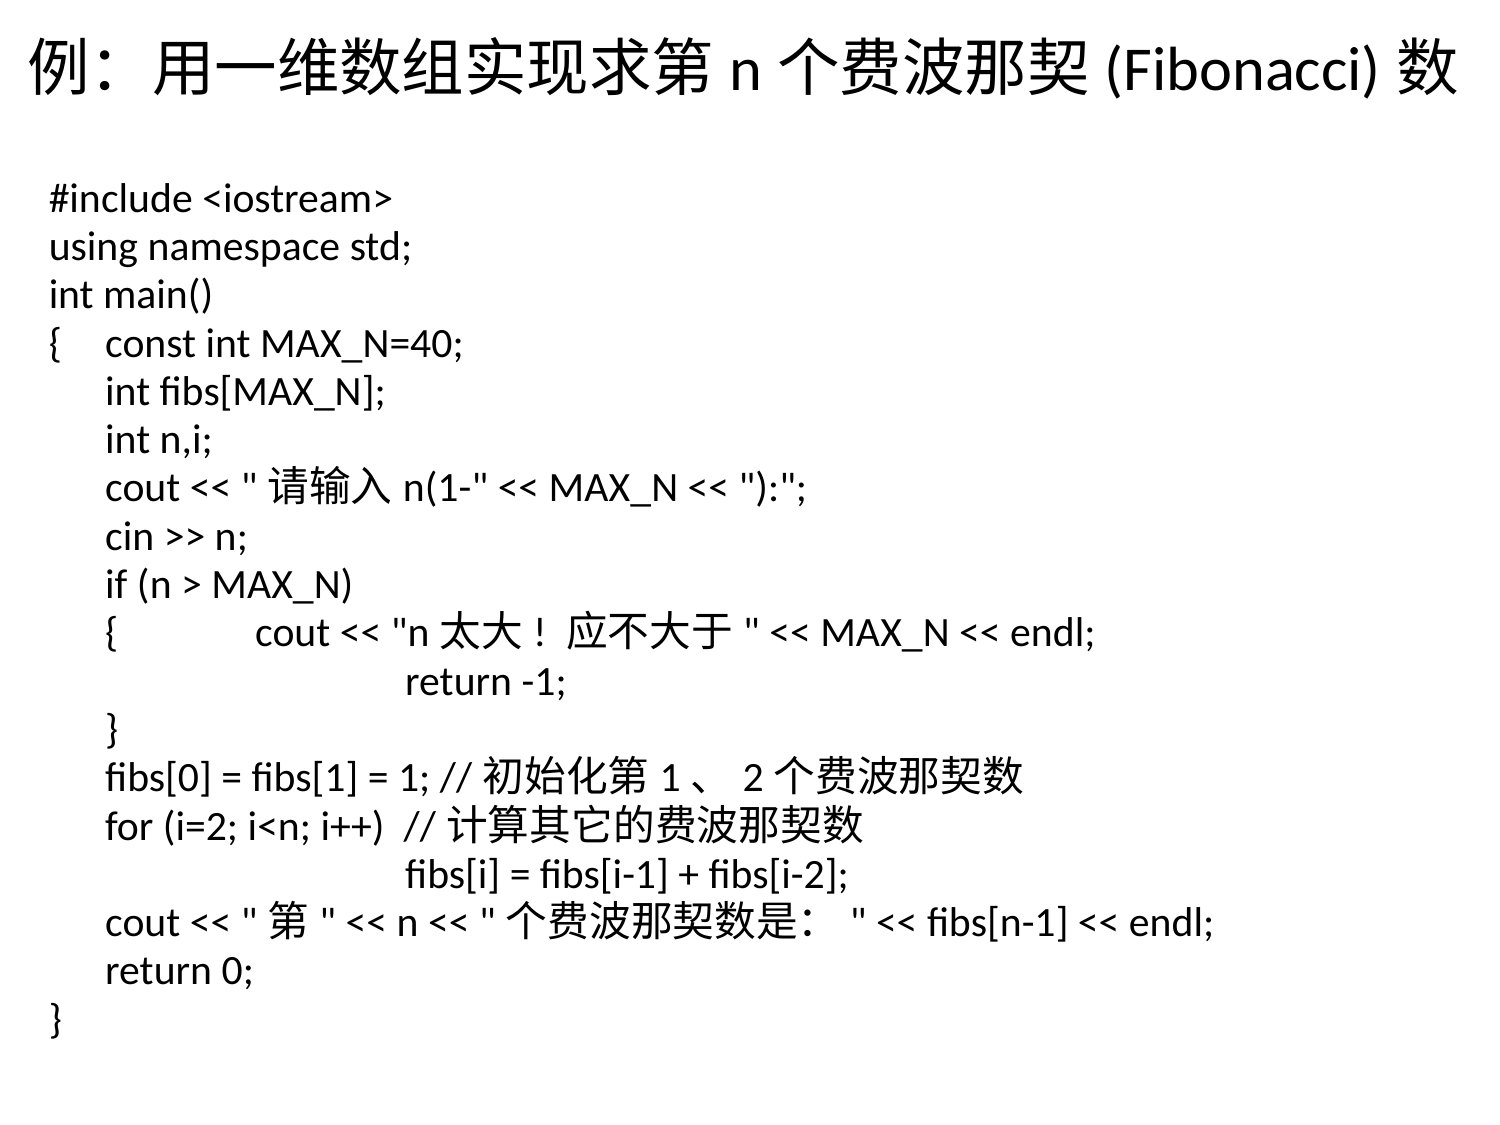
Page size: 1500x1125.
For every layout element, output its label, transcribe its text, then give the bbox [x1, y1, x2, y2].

list #include <iostream> using namespace std; int main() { const int MAX_N=40; int fibs[MAX_N]; int n,i; cout << "请输入n(1-" << MAX_N << "):"; cin >> n; if (n > MAX_N) { cout << "n太大! 应不大于" << MAX_N << endl; return -1; } fibs[0] = fibs[1] = 1; //初始化第1、2个费波那契数 for (i=2; i<n; i++) //计算其它的费波那契数 fibs[i] = fibs[i-1] + fibs[i-2]; cout << "第" << n << "个费波那契数是：" << fibs[n-1] << endl; return 0; } [33, 172, 1500, 1094]
title 例：用一维数组实现求第n个费波那契(Fibonacci)数 [0, 7, 1500, 123]
